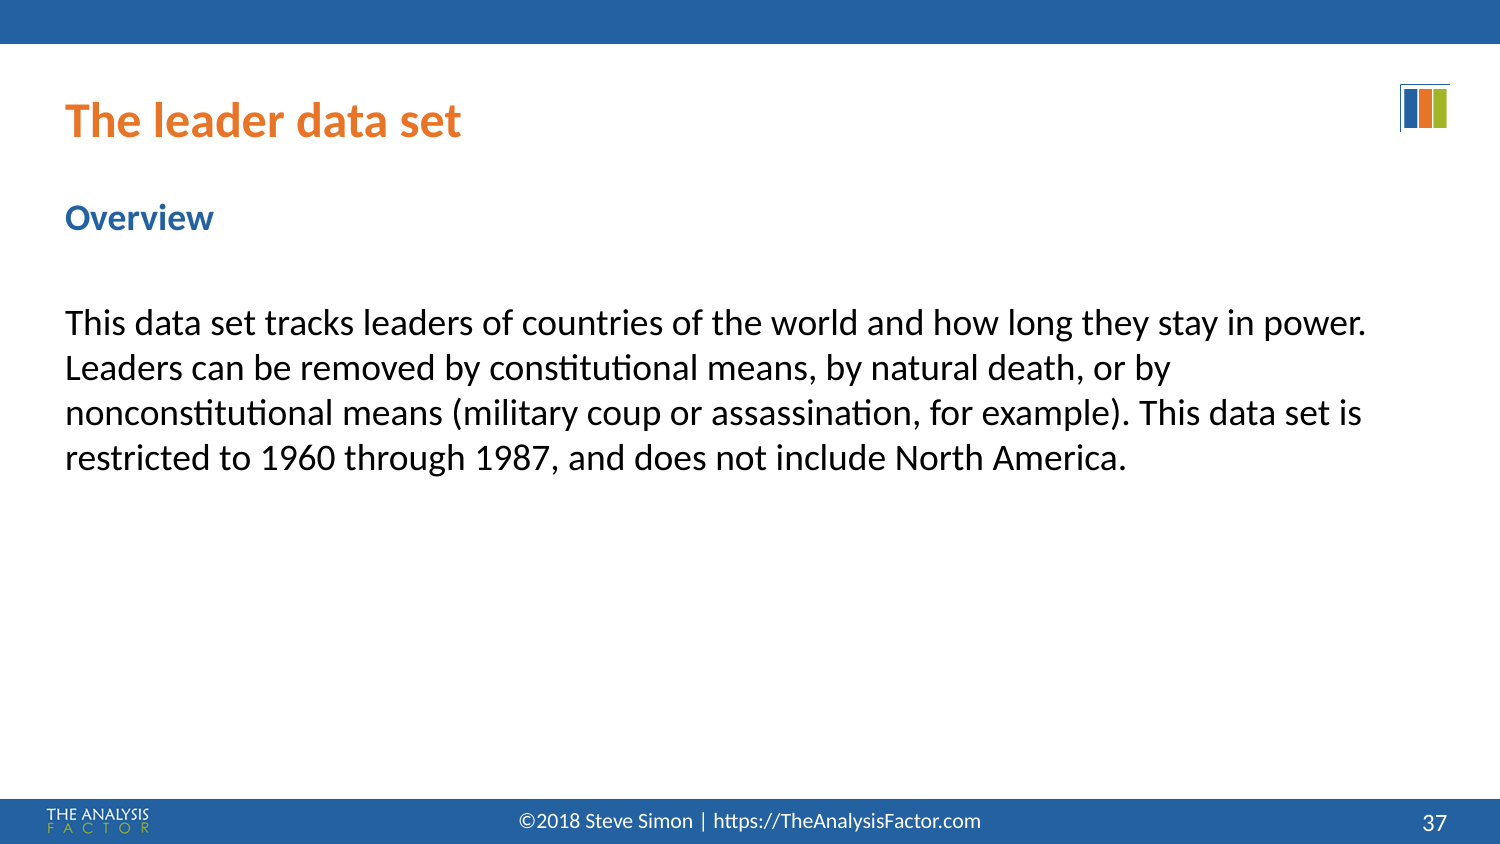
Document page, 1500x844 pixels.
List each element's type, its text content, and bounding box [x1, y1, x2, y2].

picture [0, 0, 1500, 844]
slide_number 37 [1112, 798, 1463, 844]
footer ©2018 Steve Simon | https://TheAnalysisFactor.com [450, 796, 1050, 842]
title The leader data set [50, 46, 1450, 184]
list Overview This data set tracks leaders of countries of the world and how long they stay in power. Leaders can be removed by constitutional means, by natural death, or by nonconstitutional means (military coup or assassination, for example). This data set is restricted to 1960 through 1987, and does not include North America. [50, 184, 1450, 785]
